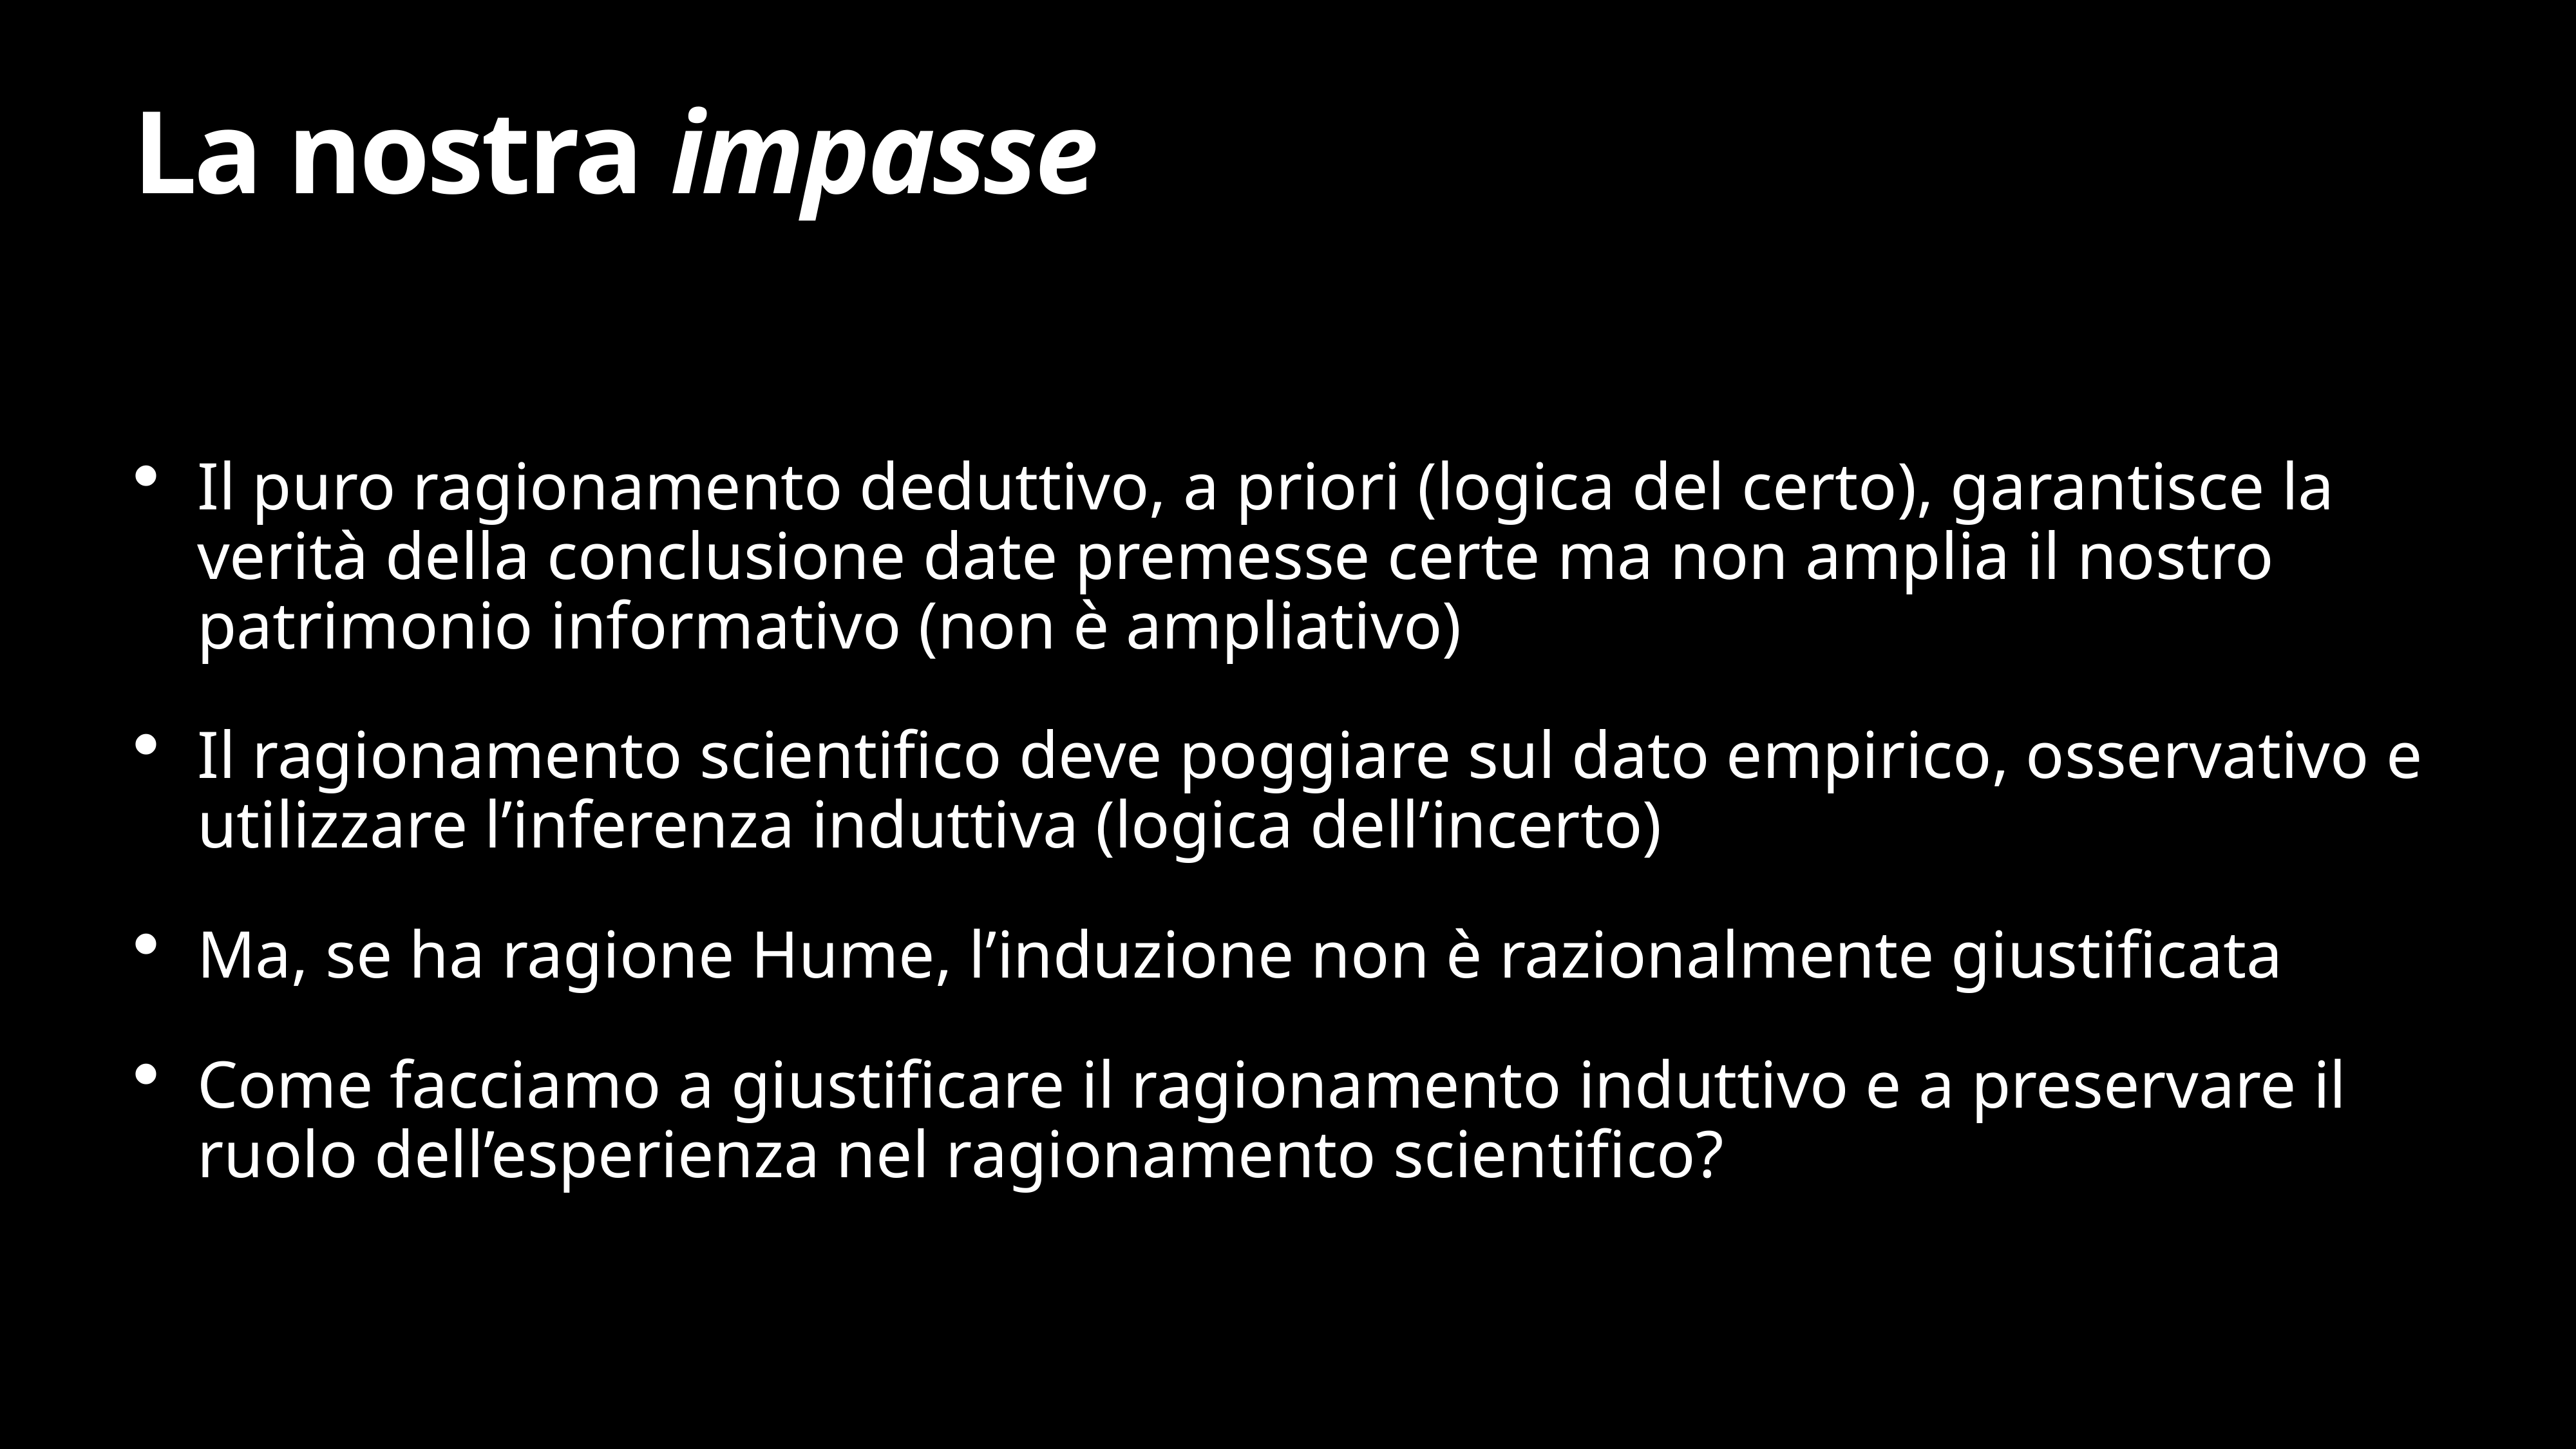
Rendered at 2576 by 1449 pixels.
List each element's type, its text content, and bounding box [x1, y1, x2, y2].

list Il puro ragionamento deduttivo, a priori (logica del certo), garantisce la verità della conclusione date premesse certe ma non amplia il nostro patrimonio informativo (non è ampliativo) Il ragionamento scientifico deve poggiare sul dato empirico, osservativo e utilizzare l’inferenza induttiva (logica dell’incerto) Ma, se ha ragione Hume, l’induzione non è razionalmente giustificata Come facciamo a giustificare il ragionamento induttivo e a preservare il ruolo dell’esperienza nel ragionamento scientifico? [127, 448, 2449, 1321]
title La nostra impasse [127, 100, 2449, 252]
